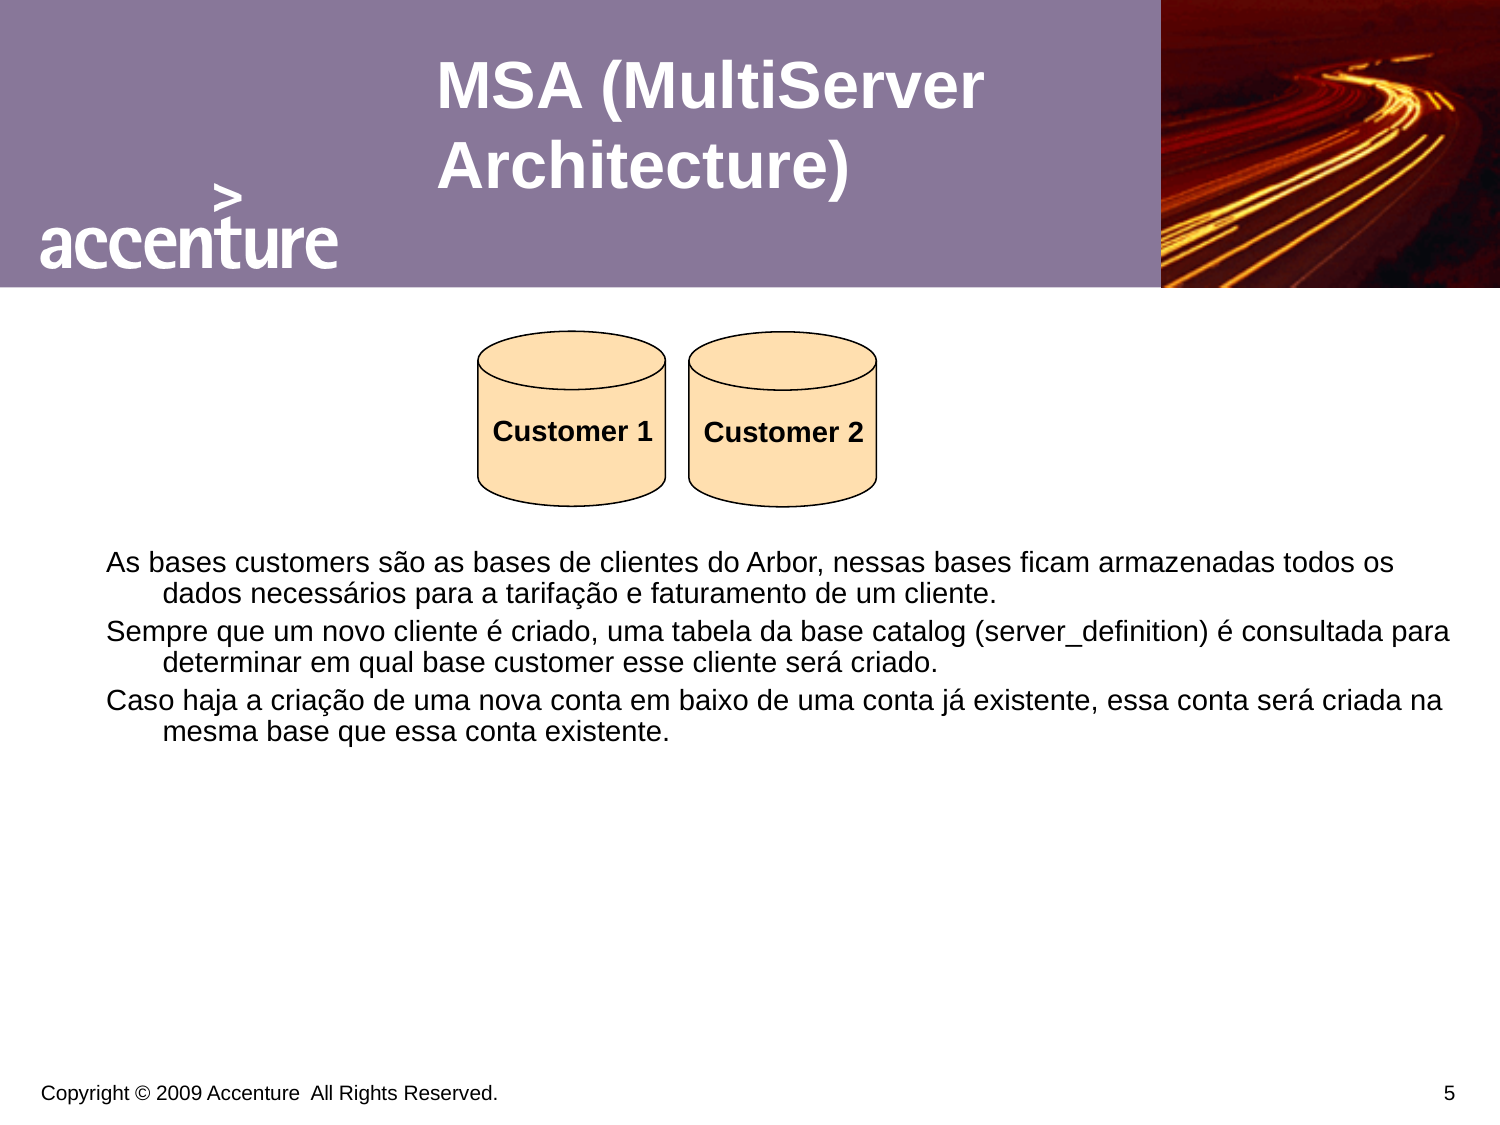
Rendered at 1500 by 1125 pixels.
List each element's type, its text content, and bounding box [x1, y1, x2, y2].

picture [1161, 0, 1500, 288]
text_box Customer 2 [688, 331, 877, 507]
title MSA (MultiServer Architecture) [421, 100, 1155, 290]
picture [36, 178, 341, 274]
text_box As bases customers são as bases de clientes do Arbor, nessas bases ficam armazenadas todos os dados necessários para a tarifação e faturamento de um cliente. Sempre que um novo cliente é criado, uma tabela da base catalog (server_definition) é consultada para determinar em qual base customer esse cliente será criado. Caso haja a criação de uma nova conta em baixo de uma conta já existente, essa conta será criada na mesma base que essa conta existente. [91, 540, 1471, 698]
text_box Customer 1 [477, 331, 666, 507]
slide_number 5 [1191, 1066, 1471, 1112]
